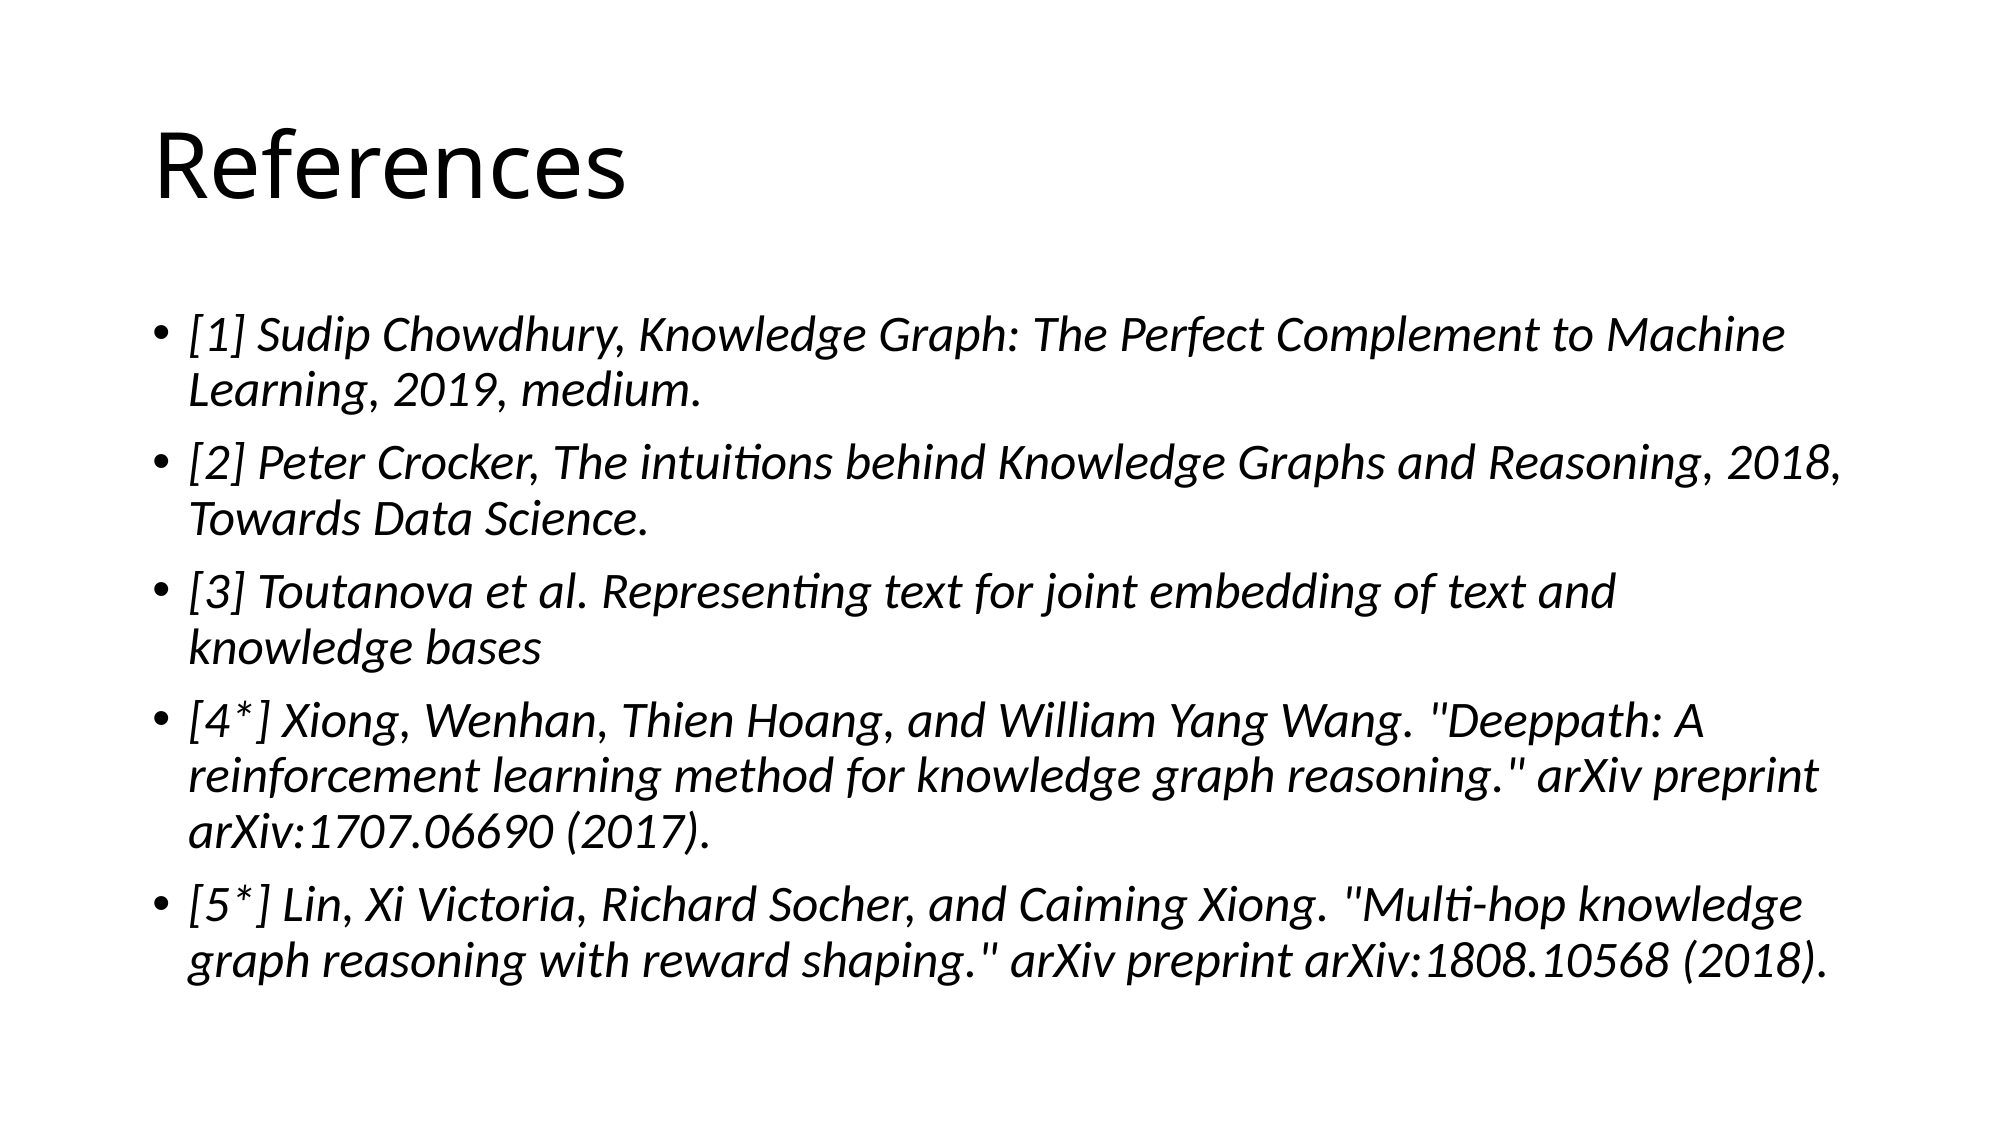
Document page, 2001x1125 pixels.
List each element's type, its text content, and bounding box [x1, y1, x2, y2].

title References [137, 59, 1863, 278]
list [1] Sudip Chowdhury, Knowledge Graph: The Perfect Complement to Machine Learning, 2019, medium. [2] Peter Crocker, The intuitions behind Knowledge Graphs and Reasoning, 2018, Towards Data Science. [3] Toutanova et al. Representing text for joint embedding of text and knowledge bases [4*] Xiong, Wenhan, Thien Hoang, and William Yang Wang. "Deeppath: A reinforcement learning method for knowledge graph reasoning." arXiv preprint arXiv:1707.06690 (2017). [5*] Lin, Xi Victoria, Richard Socher, and Caiming Xiong. "Multi-hop knowledge graph reasoning with reward shaping." arXiv preprint arXiv:1808.10568 (2018). [137, 299, 1863, 1014]
